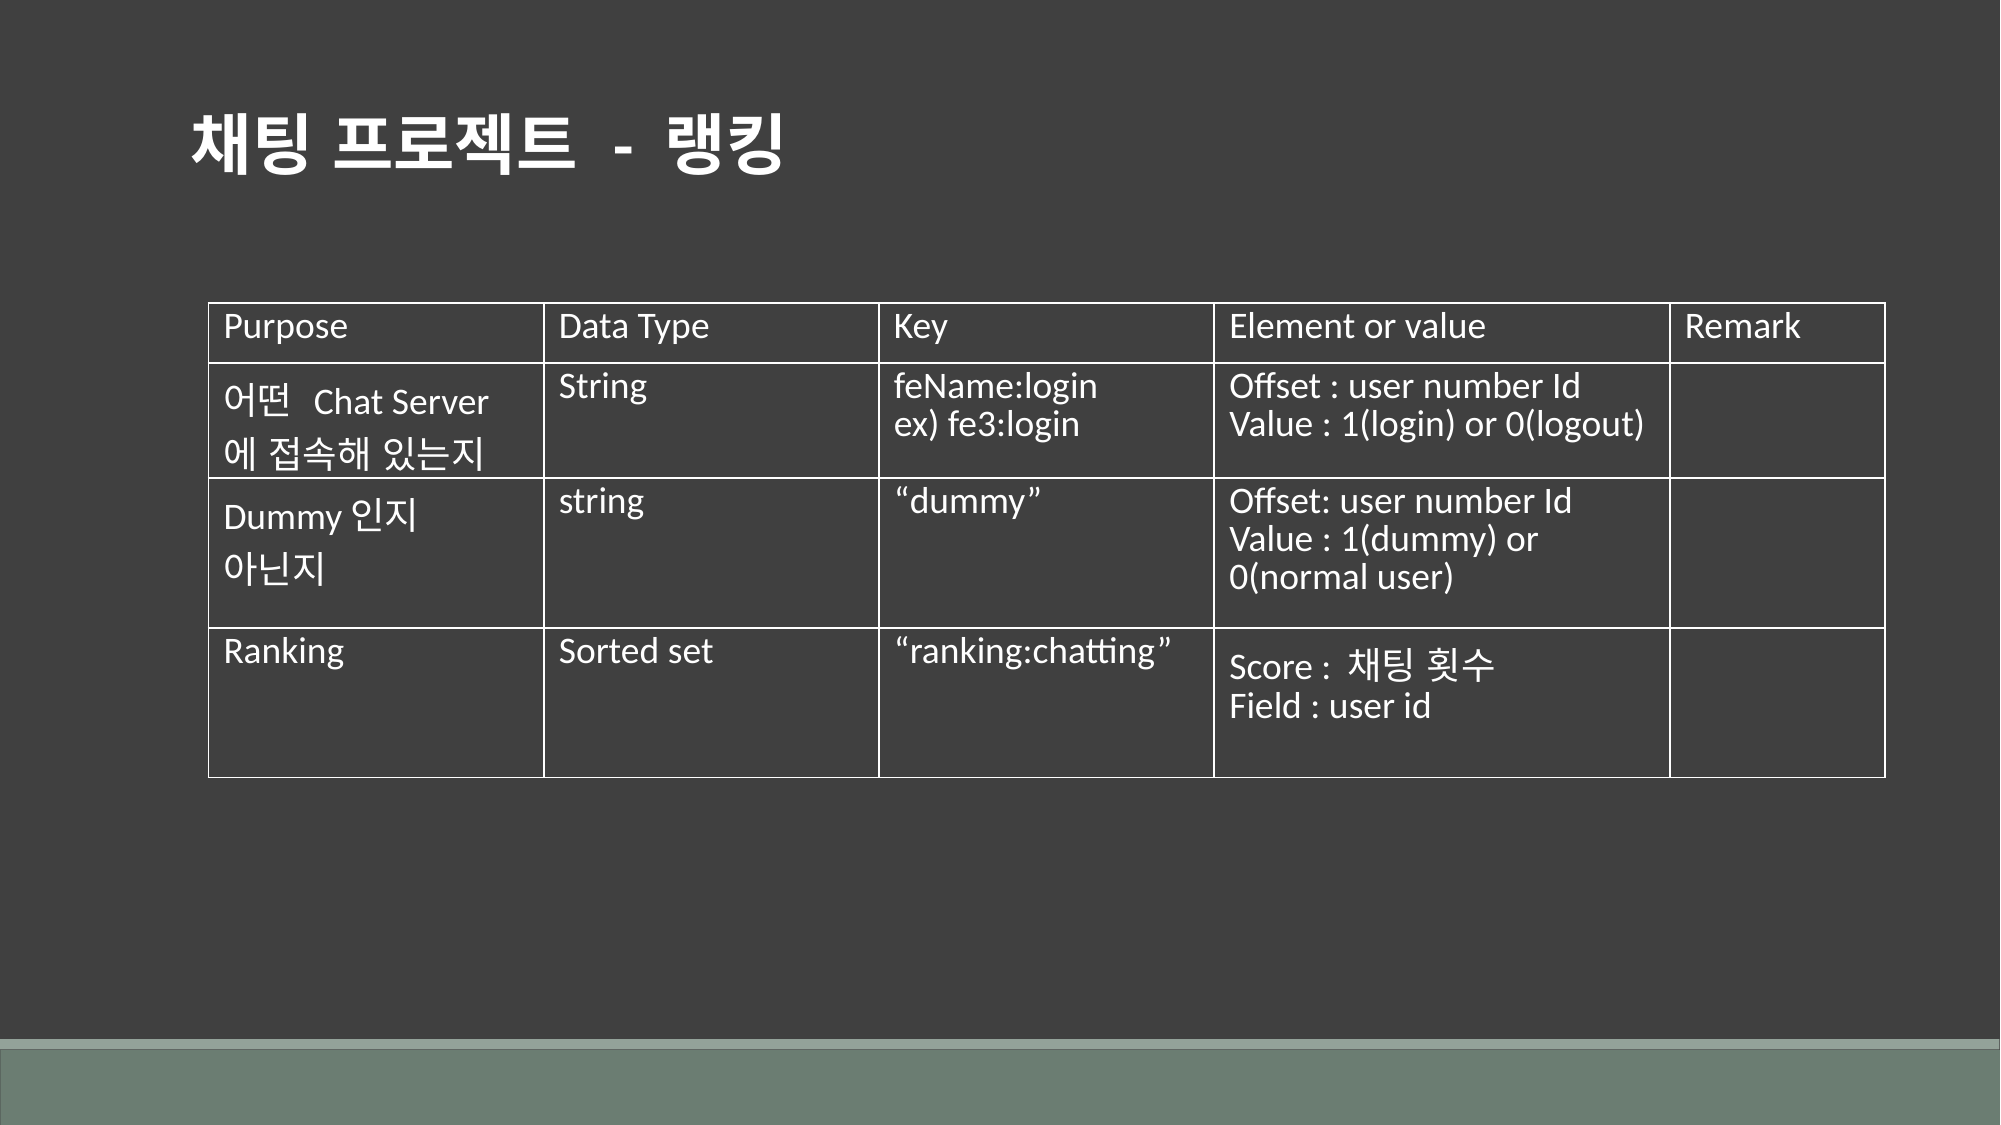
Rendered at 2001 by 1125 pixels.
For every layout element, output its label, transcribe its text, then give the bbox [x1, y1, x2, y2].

text_box 채팅 프로젝트 - 랭킹 [175, 95, 1232, 190]
table_cell “dummy” [880, 479, 1213, 627]
table_header Data Type [545, 304, 878, 362]
table_header Remark [1671, 304, 1884, 362]
table_cell string [545, 479, 878, 627]
table_cell Offset: user number Id Value : 1(dummy) or 0(normal user) [1215, 479, 1669, 627]
table_cell String [545, 364, 878, 477]
table_cell “ranking:chatting” [880, 629, 1213, 777]
table_cell feName:login ex) fe3:login [880, 364, 1213, 477]
table_cell [1671, 479, 1884, 627]
table_cell Ranking [209, 629, 543, 777]
table_header Element or value [1215, 304, 1669, 362]
table_cell [1671, 629, 1884, 777]
table_cell Score : 채팅 횟수 Field : user id [1215, 629, 1669, 777]
table_cell Offset : user number Id Value : 1(login) or 0(logout) [1215, 364, 1669, 477]
table_header Key [880, 304, 1213, 362]
table_cell Sorted set [545, 629, 878, 777]
table_cell Dummy인지 아닌지 [209, 479, 543, 627]
table_cell [1671, 364, 1884, 477]
table_header Purpose [209, 304, 543, 362]
table_cell 어떤 Chat Server에 접속해 있는지 [209, 364, 543, 477]
